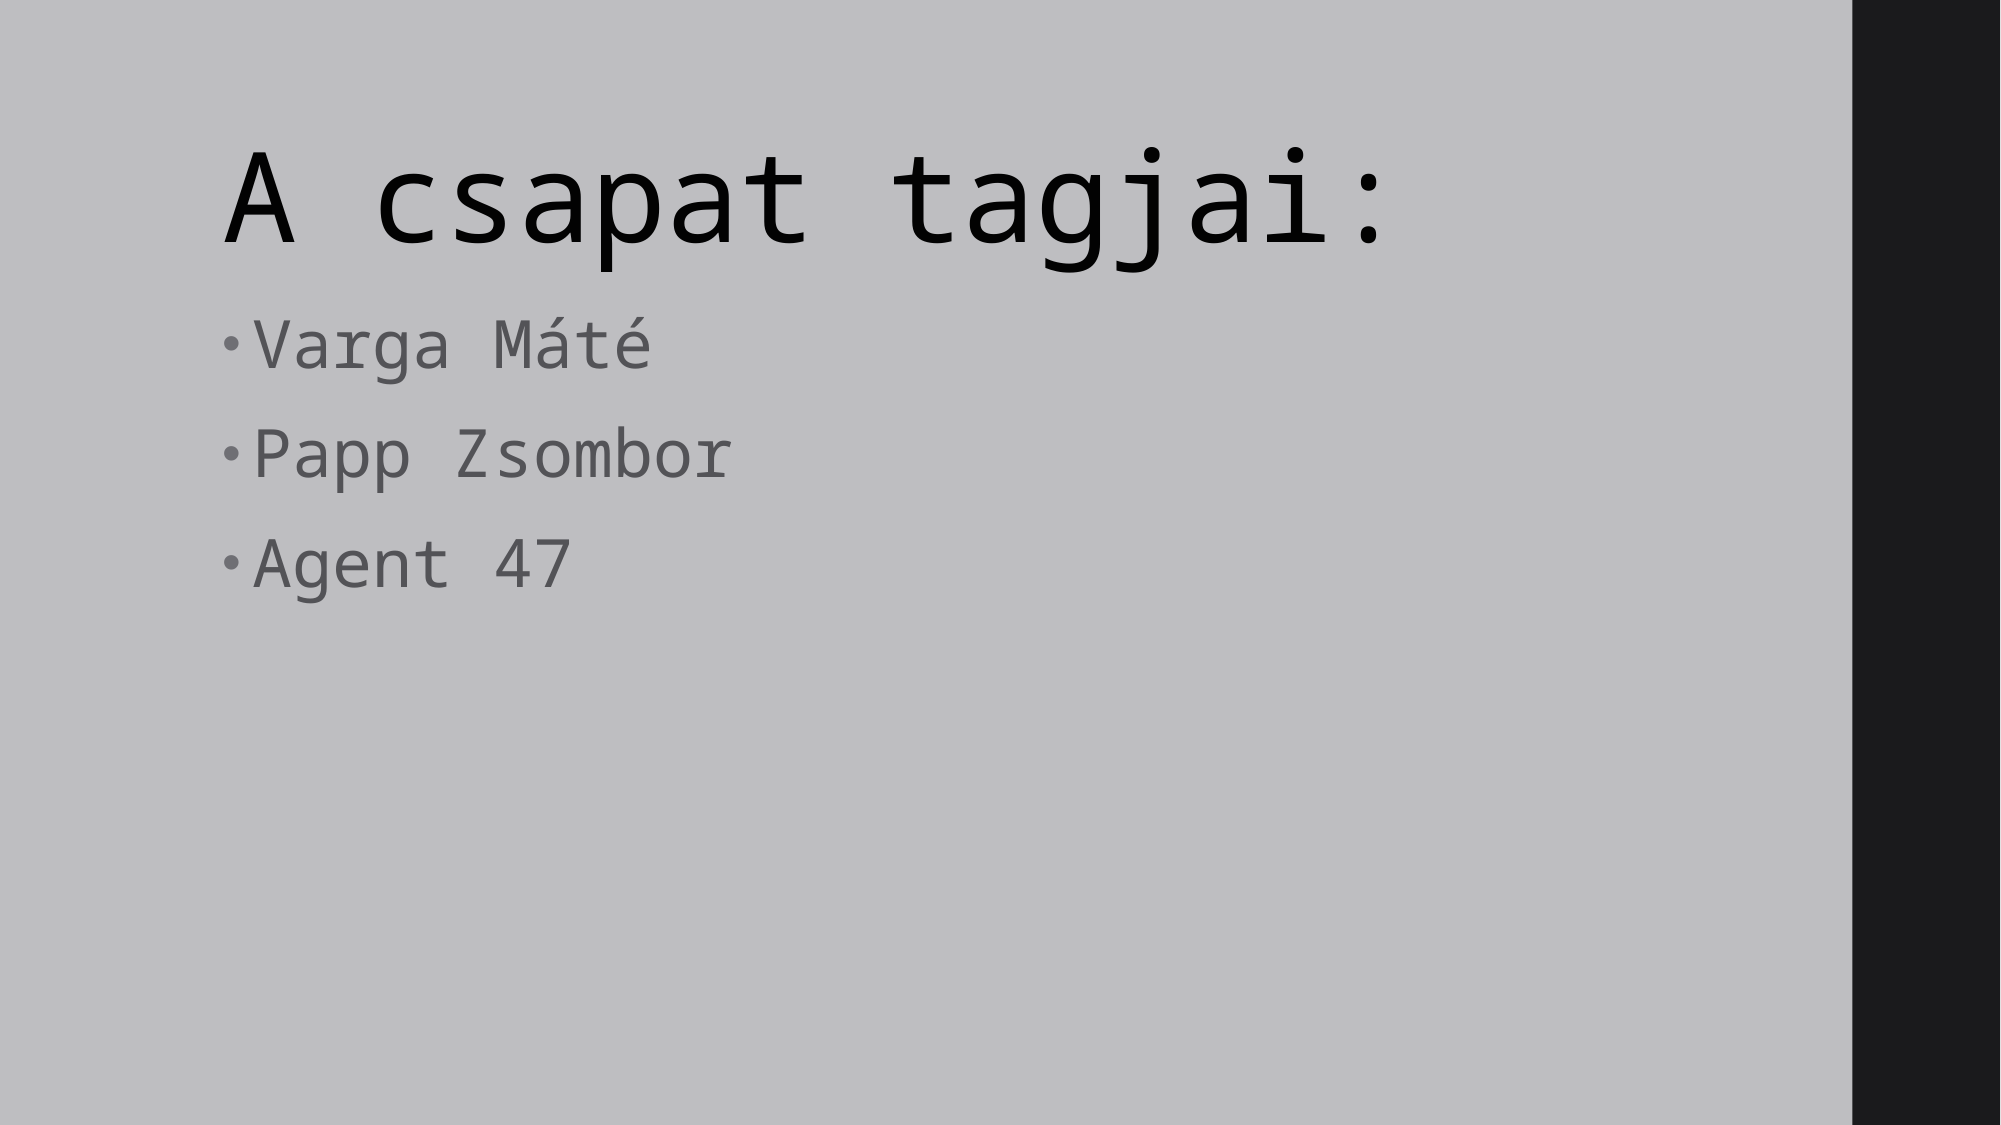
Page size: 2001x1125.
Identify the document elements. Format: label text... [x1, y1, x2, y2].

list Varga Máté Papp Zsombor Agent 47 [206, 299, 1617, 1014]
title A csapat tagjai: [206, 60, 1797, 278]
